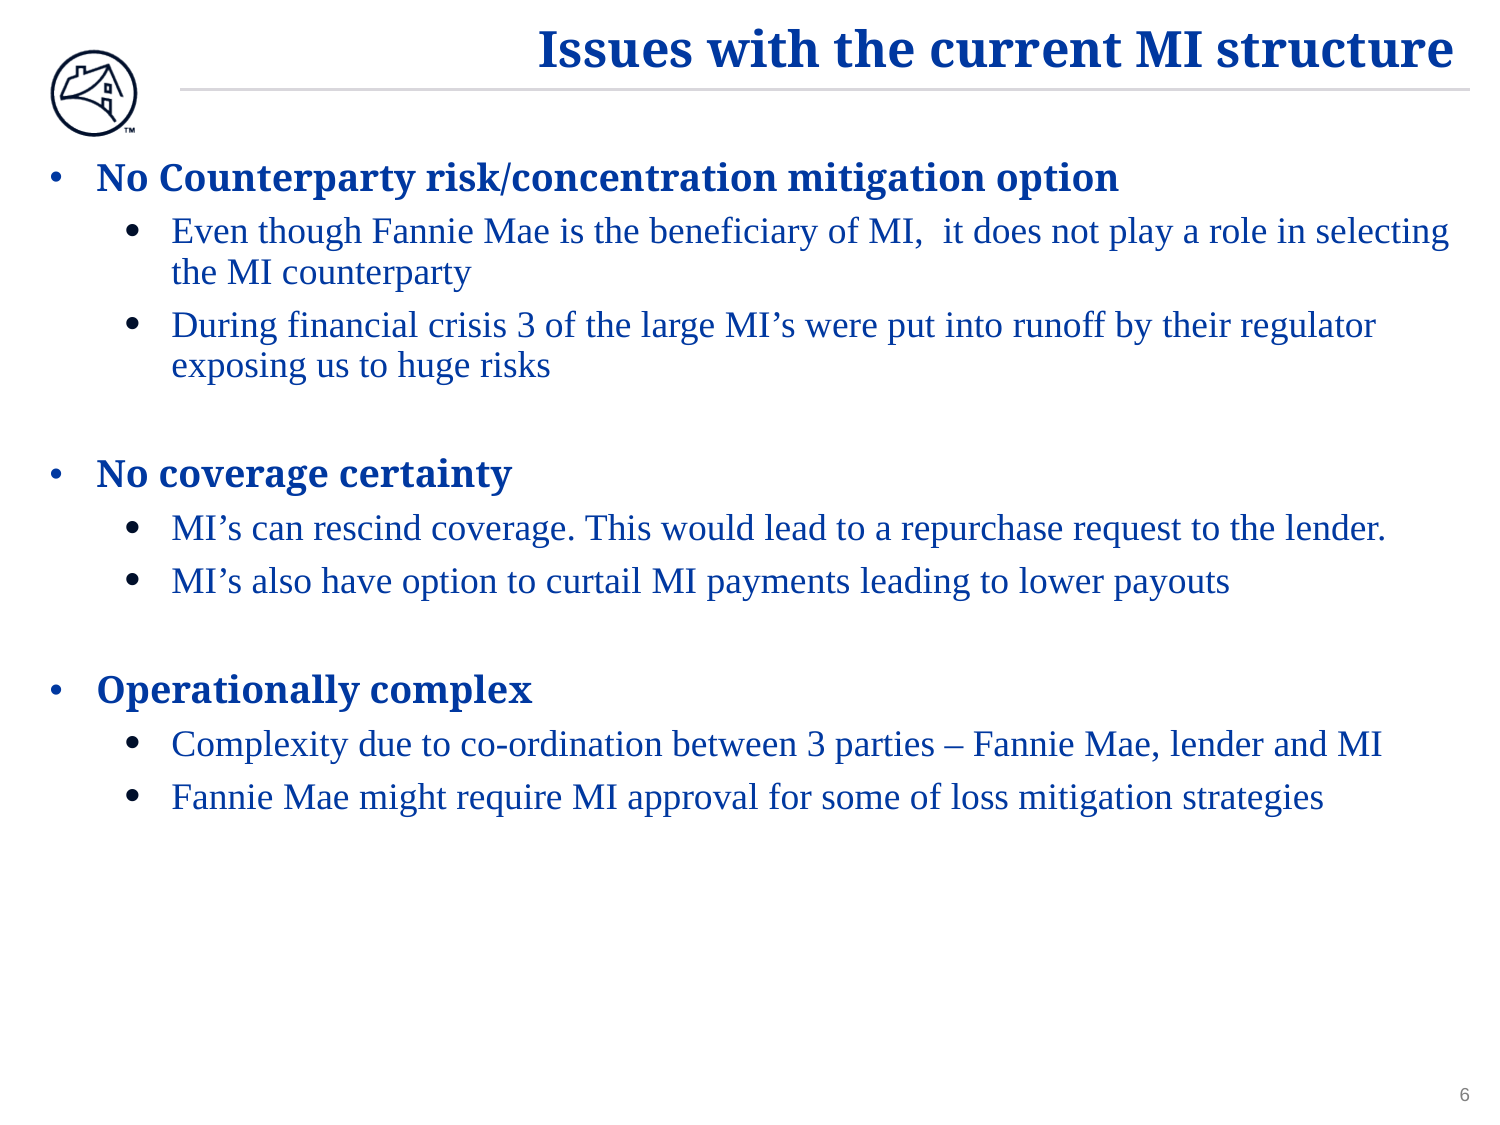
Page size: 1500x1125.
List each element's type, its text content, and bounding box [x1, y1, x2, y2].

title Issues with the current MI structure [180, 16, 1470, 78]
list No Counterparty risk/concentration mitigation option Even though Fannie Mae is the beneficiary of MI, it does not play a role in selecting the MI counterparty During financial crisis 3 of the large MI’s were put into runoff by their regulator exposing us to huge risks No coverage certainty MI’s can rescind coverage. This would lead to a repurchase request to the lender. MI’s also have option to curtail MI payments leading to lower payouts Operationally complex Complexity due to co-ordination between 3 parties – Fannie Mae, lender and MI Fannie Mae might require MI approval for some of loss mitigation strategies [49, 151, 1470, 1068]
picture [13, 12, 163, 140]
